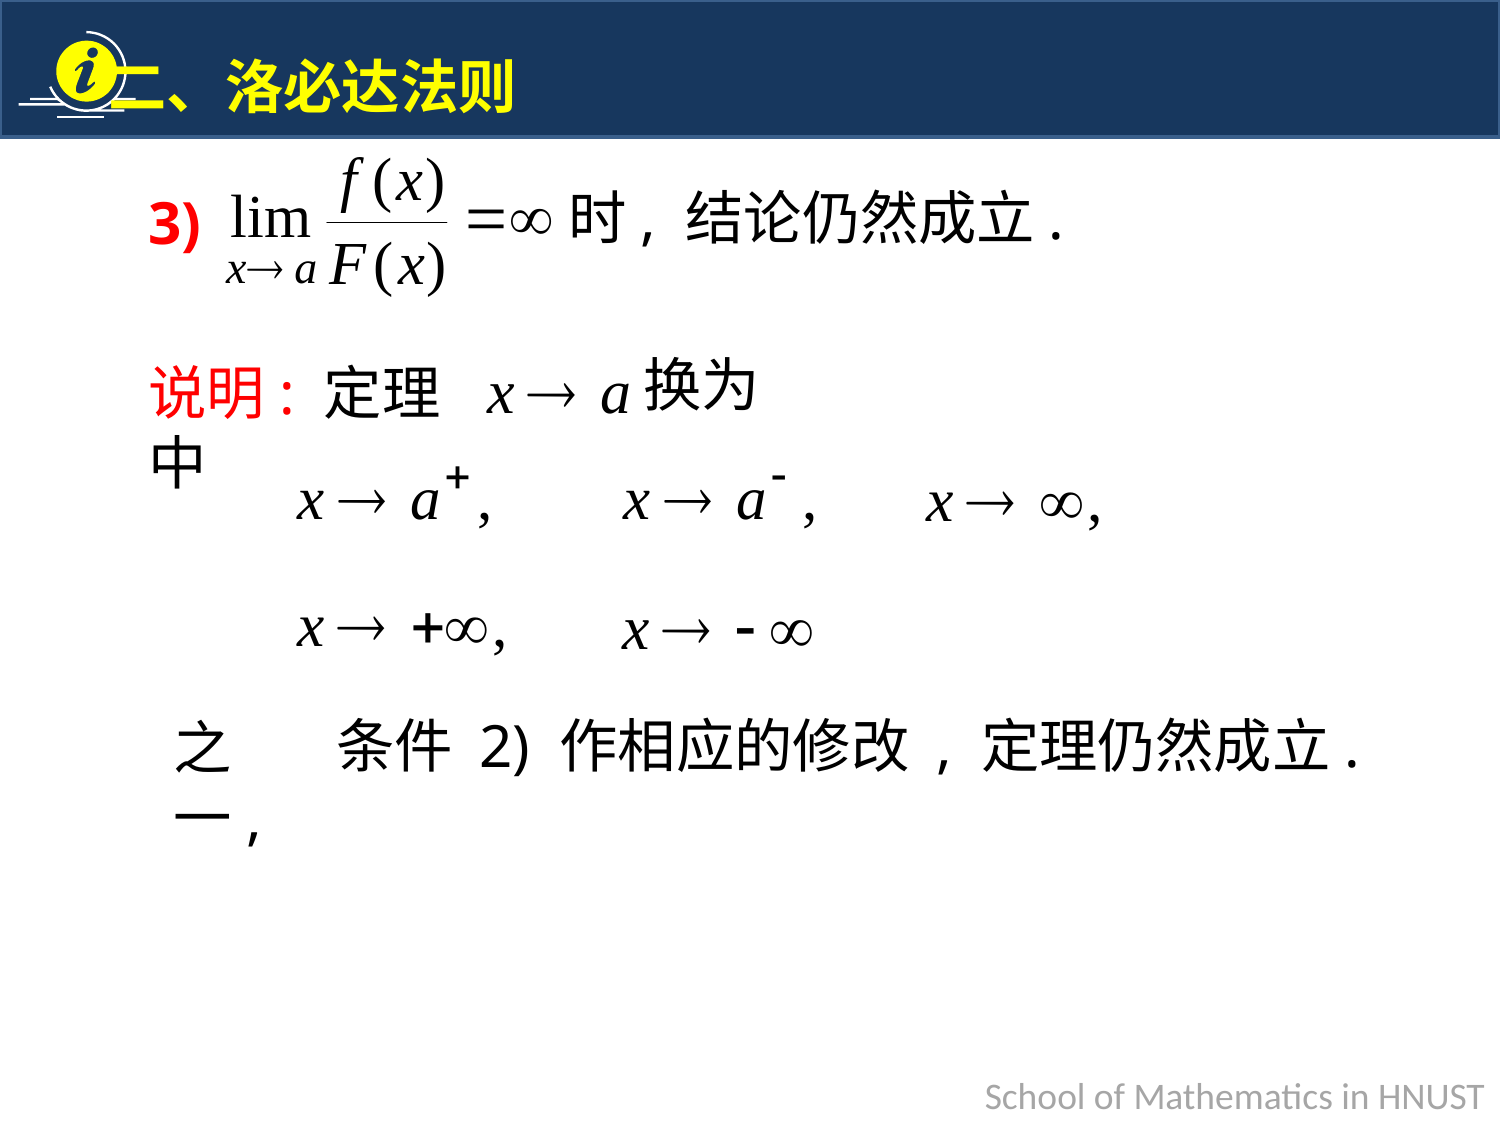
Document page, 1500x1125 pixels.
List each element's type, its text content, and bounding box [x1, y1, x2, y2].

text_box 之一, [158, 703, 334, 859]
text_box 说明: 定理中 [133, 348, 497, 504]
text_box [481, 375, 634, 419]
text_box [616, 612, 815, 655]
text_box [291, 609, 509, 664]
title 3) [133, 178, 215, 266]
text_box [920, 484, 1104, 539]
text_box 时, 结论仍然成立. [559, 173, 1329, 259]
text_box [220, 148, 554, 302]
text_box 条件 2) 作相应的修改 , 定理仍然成立. [321, 701, 1388, 786]
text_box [617, 450, 819, 533]
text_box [291, 450, 495, 533]
text_box 换为 [628, 341, 817, 426]
